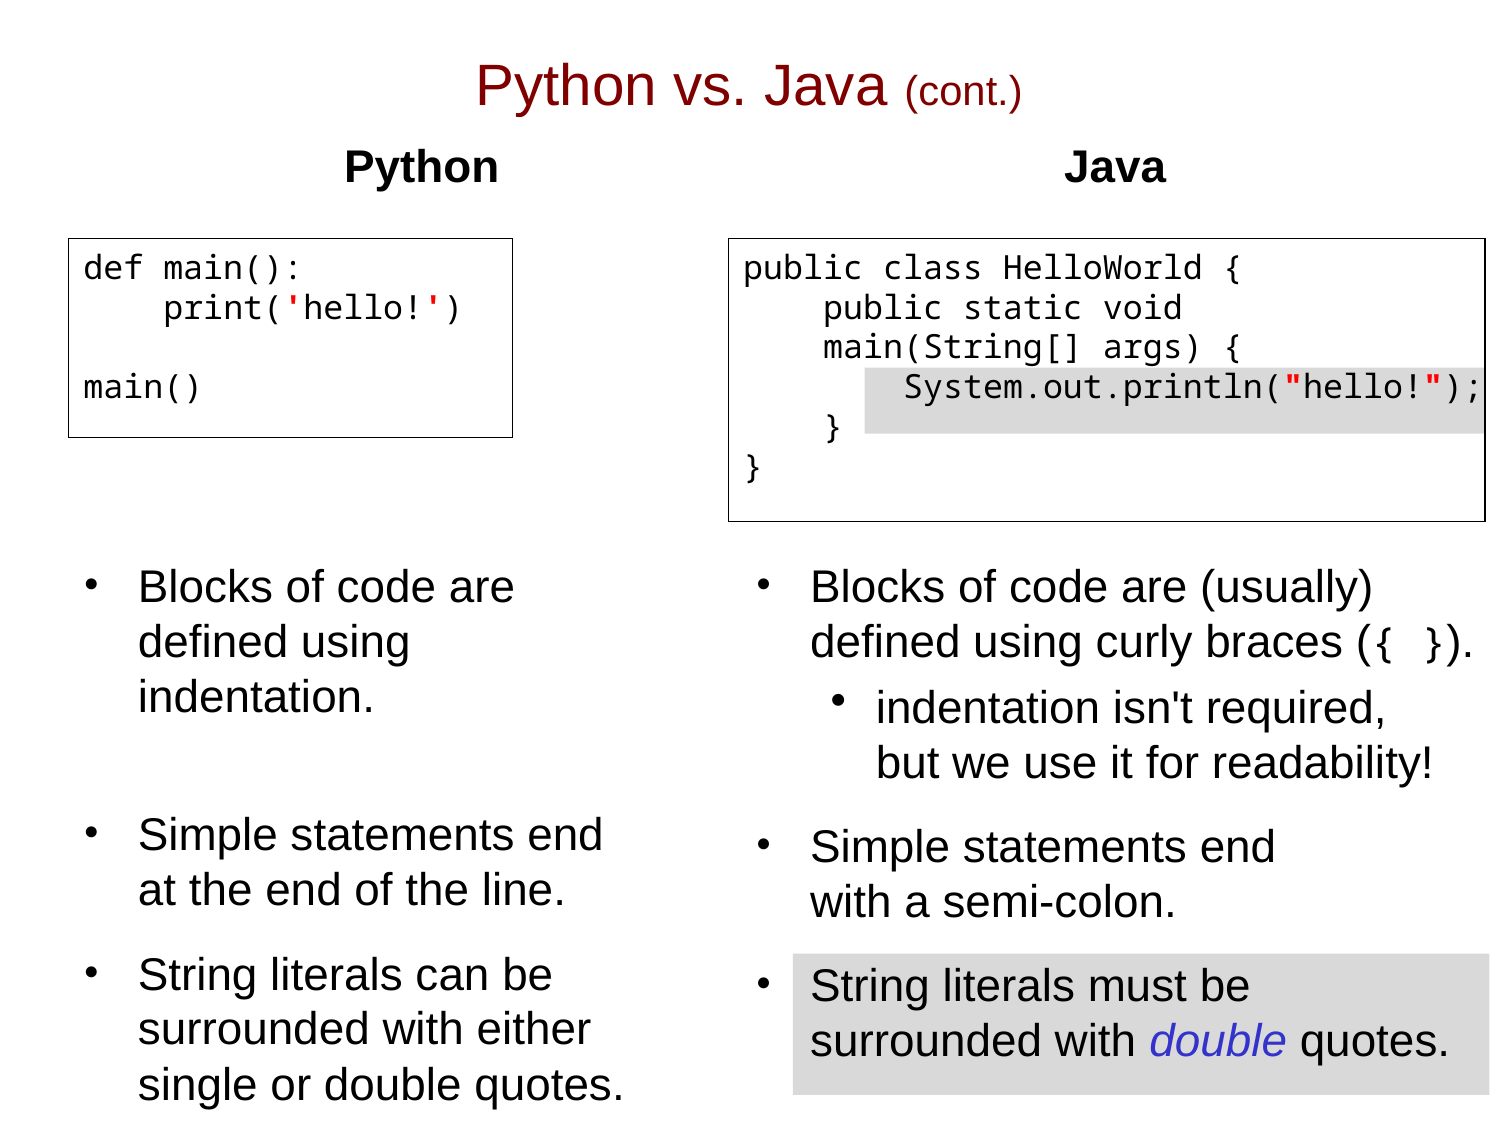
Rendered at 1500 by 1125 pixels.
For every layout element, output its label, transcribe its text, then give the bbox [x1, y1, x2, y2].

title Python vs. Java (cont.) [112, 12, 1386, 129]
text_box def main(): print('hello!') main() [68, 238, 513, 438]
text_box public class HelloWorld { public static void main(String[] args) { System.out.println("hello!"); } } [728, 238, 1485, 522]
text_box Java Blocks of code are (usually) defined using curly braces ({ }). indentation isn't required, but we use it for readability! Simple statements end with a semi-colon. String literals must be surrounded with double quotes. [740, 129, 1490, 777]
text_box [792, 953, 1490, 1095]
list Python Blocks of code are defined using indentation. Simple statements end at the end of the line. String literals can be surrounded with either single or double quotes. [68, 129, 740, 777]
